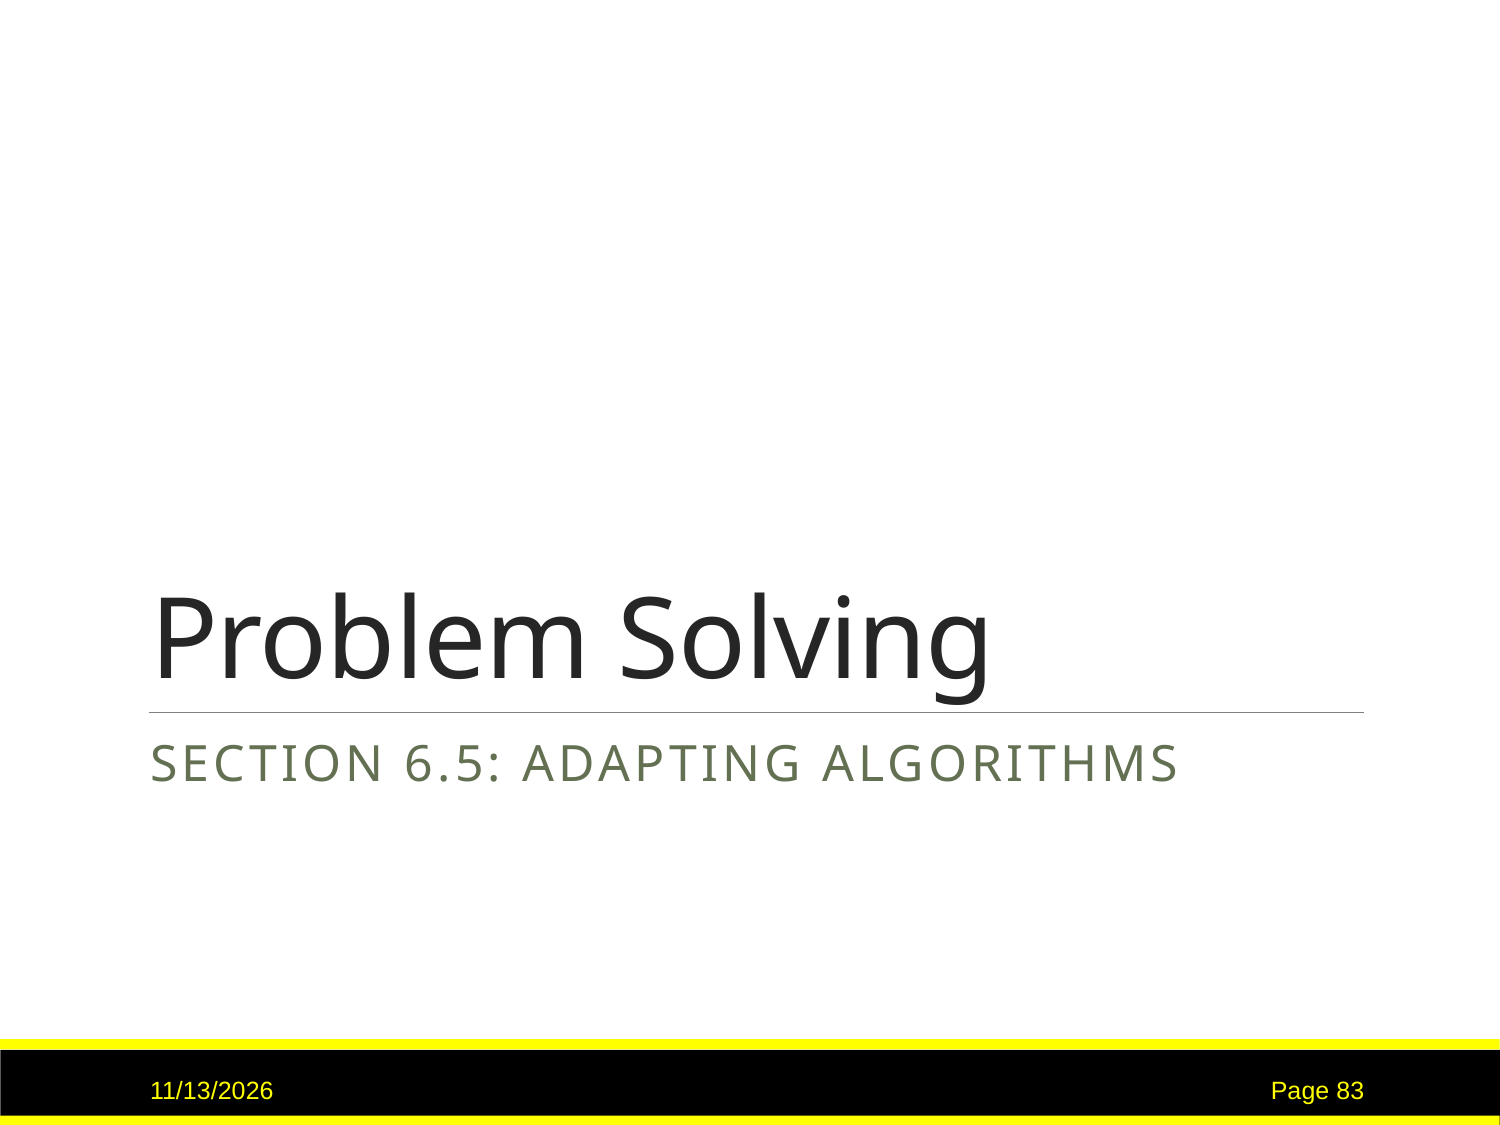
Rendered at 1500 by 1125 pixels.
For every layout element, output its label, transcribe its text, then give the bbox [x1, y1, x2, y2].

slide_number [135, 1059, 440, 1120]
list Section 6.5: Adapting Algorithms [135, 730, 1373, 918]
title Problem Solving [135, 439, 1373, 710]
slide_number Page 83 [1218, 1059, 1380, 1120]
